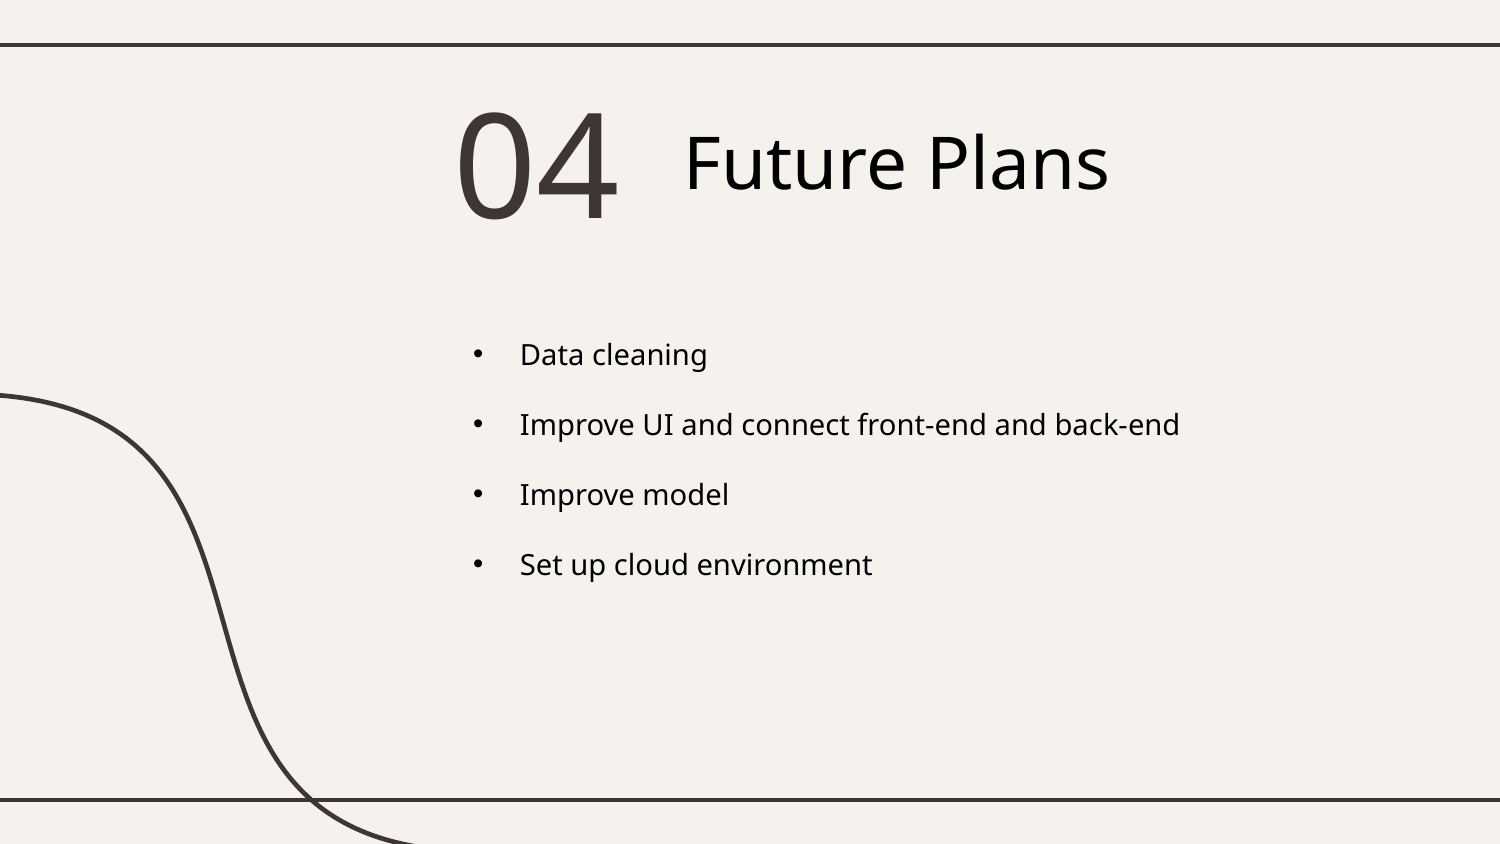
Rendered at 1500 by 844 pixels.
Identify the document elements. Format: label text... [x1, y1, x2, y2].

text_box Data cleaning Improve UI and connect front-end and back-end Improve model Set up cloud environment [458, 216, 1264, 631]
title 04 [438, 79, 710, 241]
title Future Plans [668, 38, 1222, 216]
